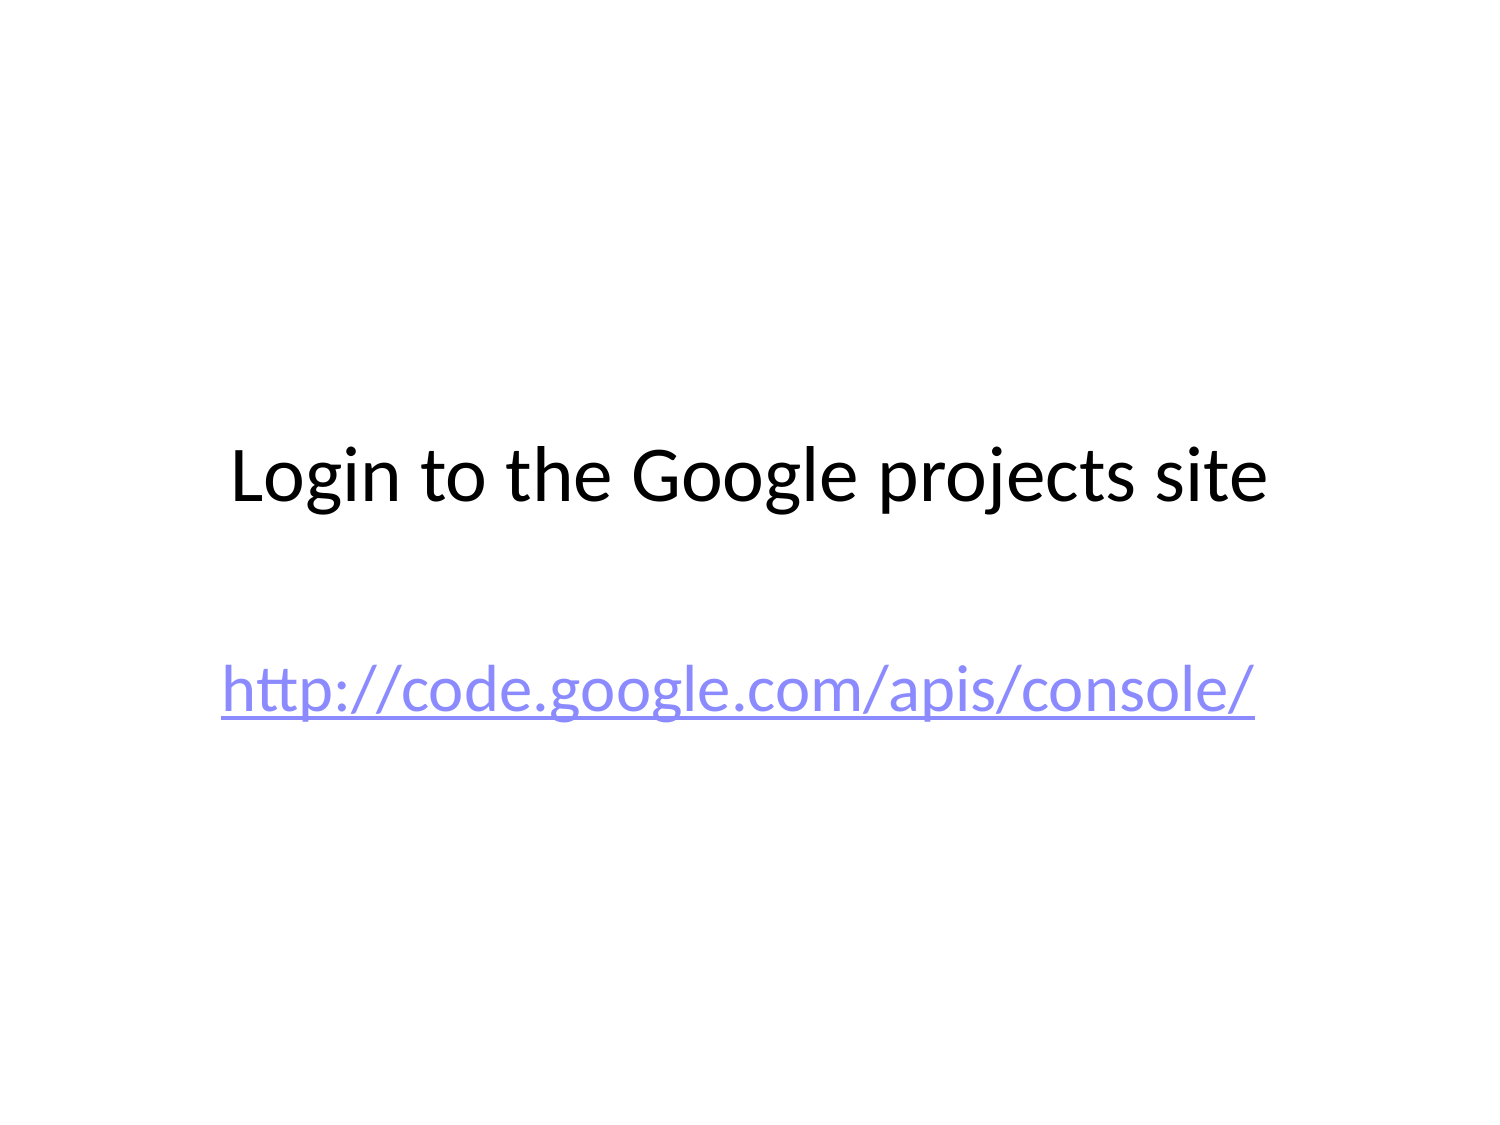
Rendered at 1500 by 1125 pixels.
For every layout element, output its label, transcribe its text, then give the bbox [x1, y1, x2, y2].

subtitle http://code.google.com/apis/console/ [187, 637, 1289, 925]
title Login to the Google projects site [112, 349, 1388, 591]
